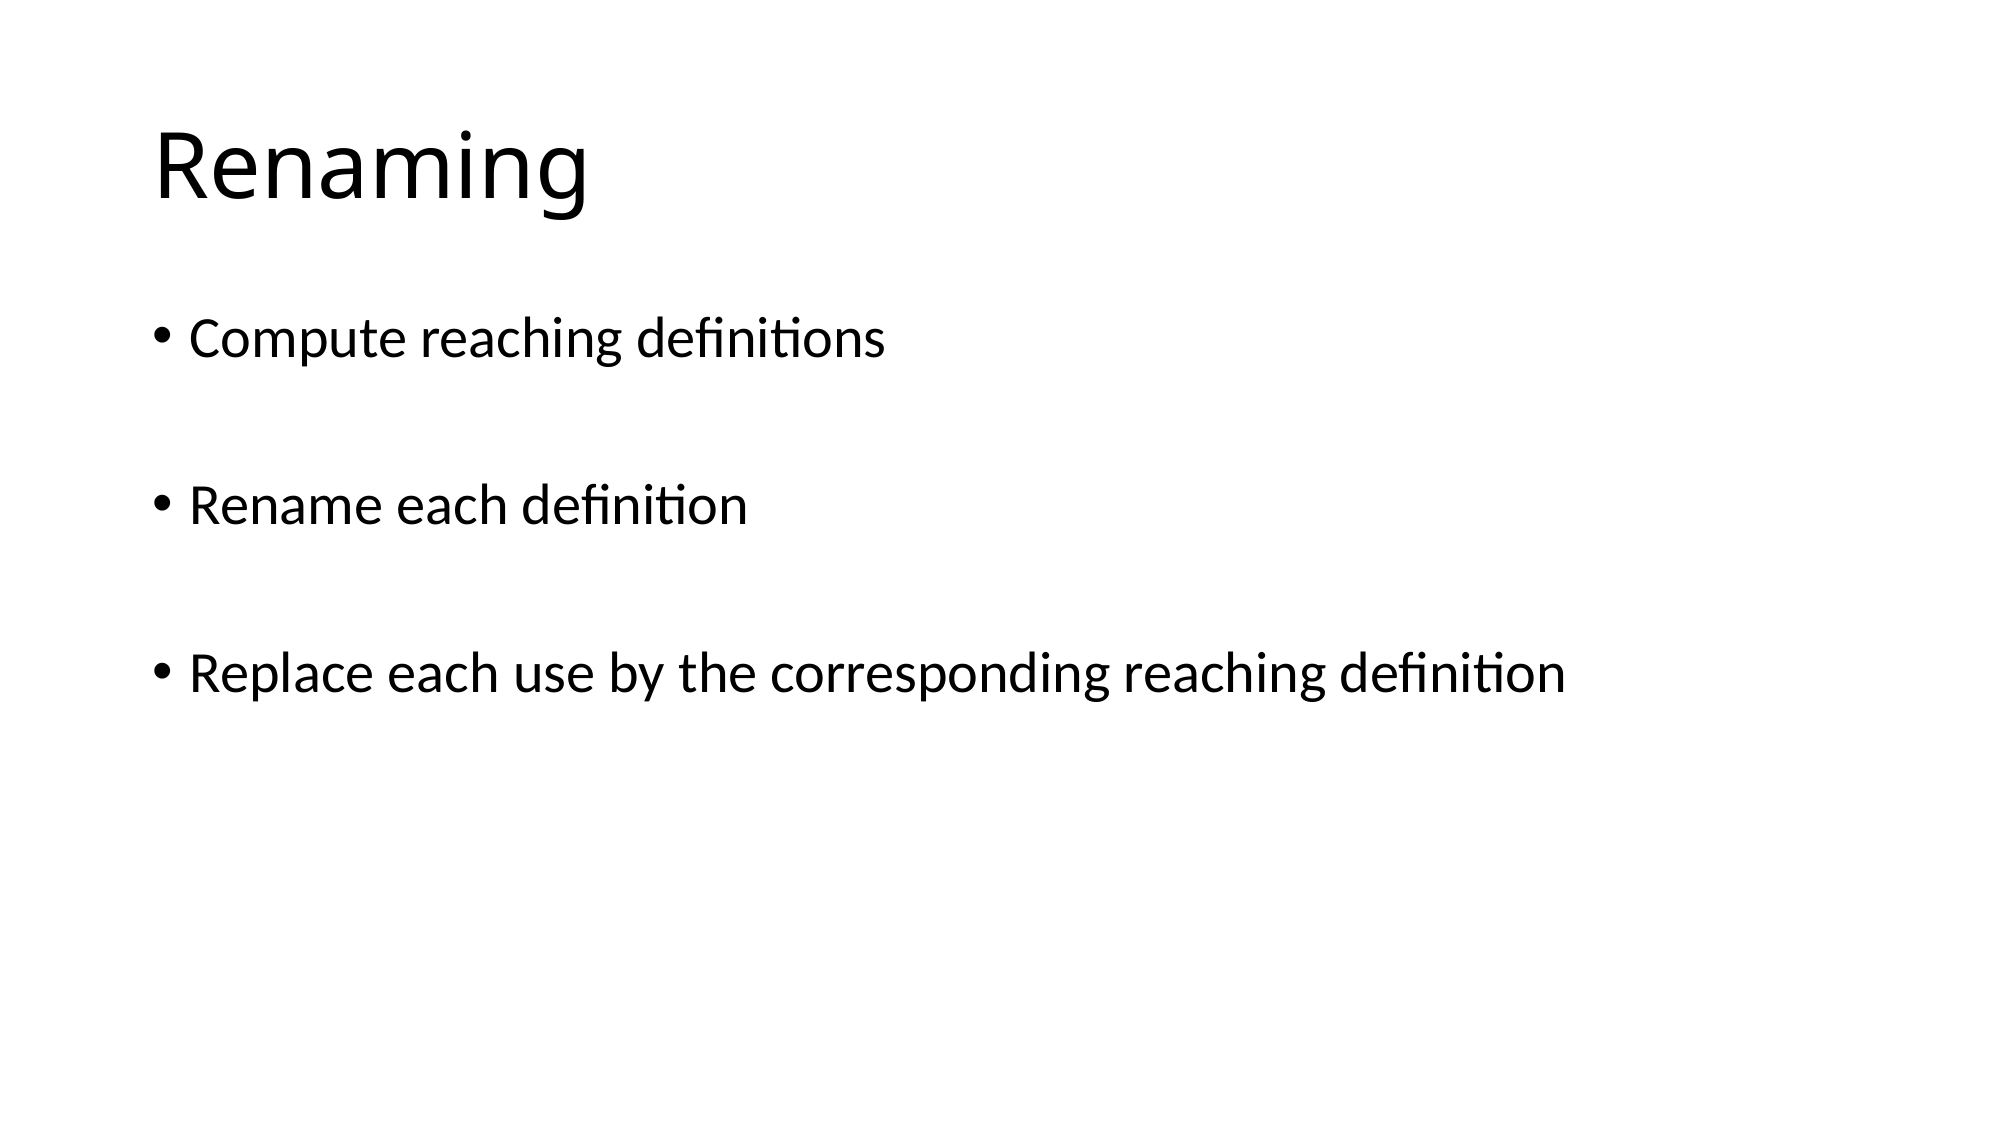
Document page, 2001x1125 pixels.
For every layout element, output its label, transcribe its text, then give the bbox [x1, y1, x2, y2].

title Renaming [137, 59, 1863, 278]
list Compute reaching definitions Rename each definition Replace each use by the corresponding reaching definition [137, 299, 1863, 1014]
